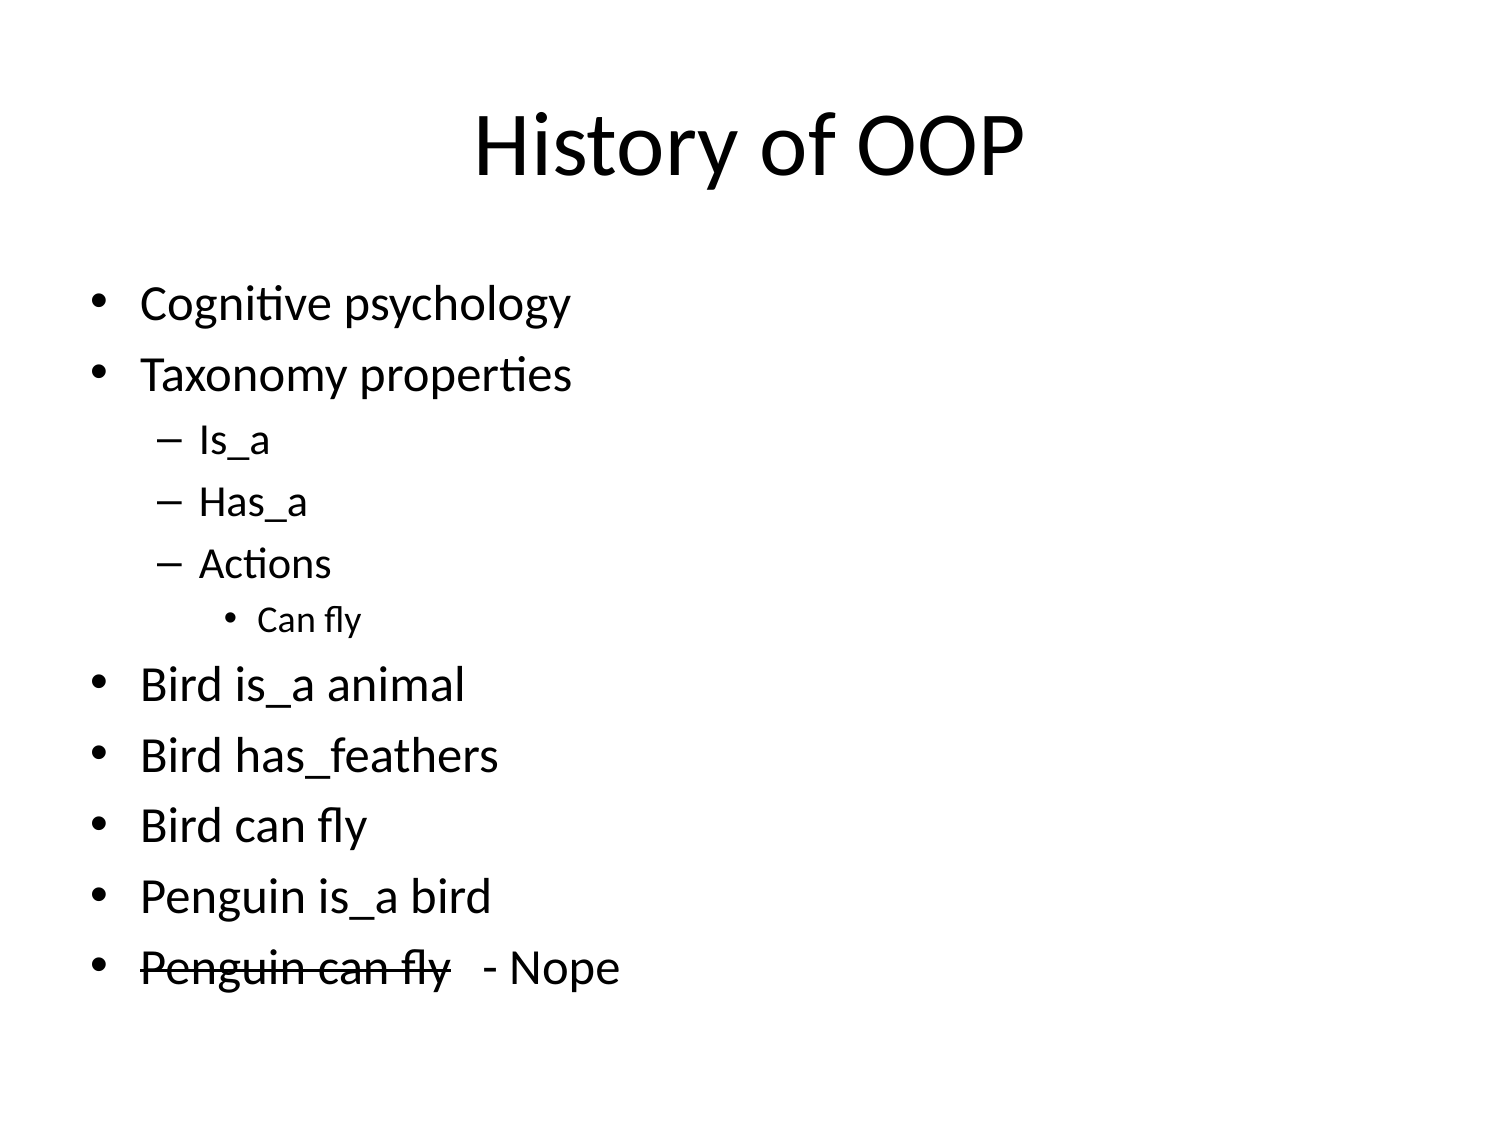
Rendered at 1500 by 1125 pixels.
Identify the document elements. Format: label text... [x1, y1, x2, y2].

list Cognitive psychology Taxonomy properties Is_a Has_a Actions Can fly Bird is_a animal Bird has_feathers Bird can fly Penguin is_a bird Penguin can fly - Nope [75, 262, 1425, 1005]
title History of OOP [75, 45, 1425, 233]
